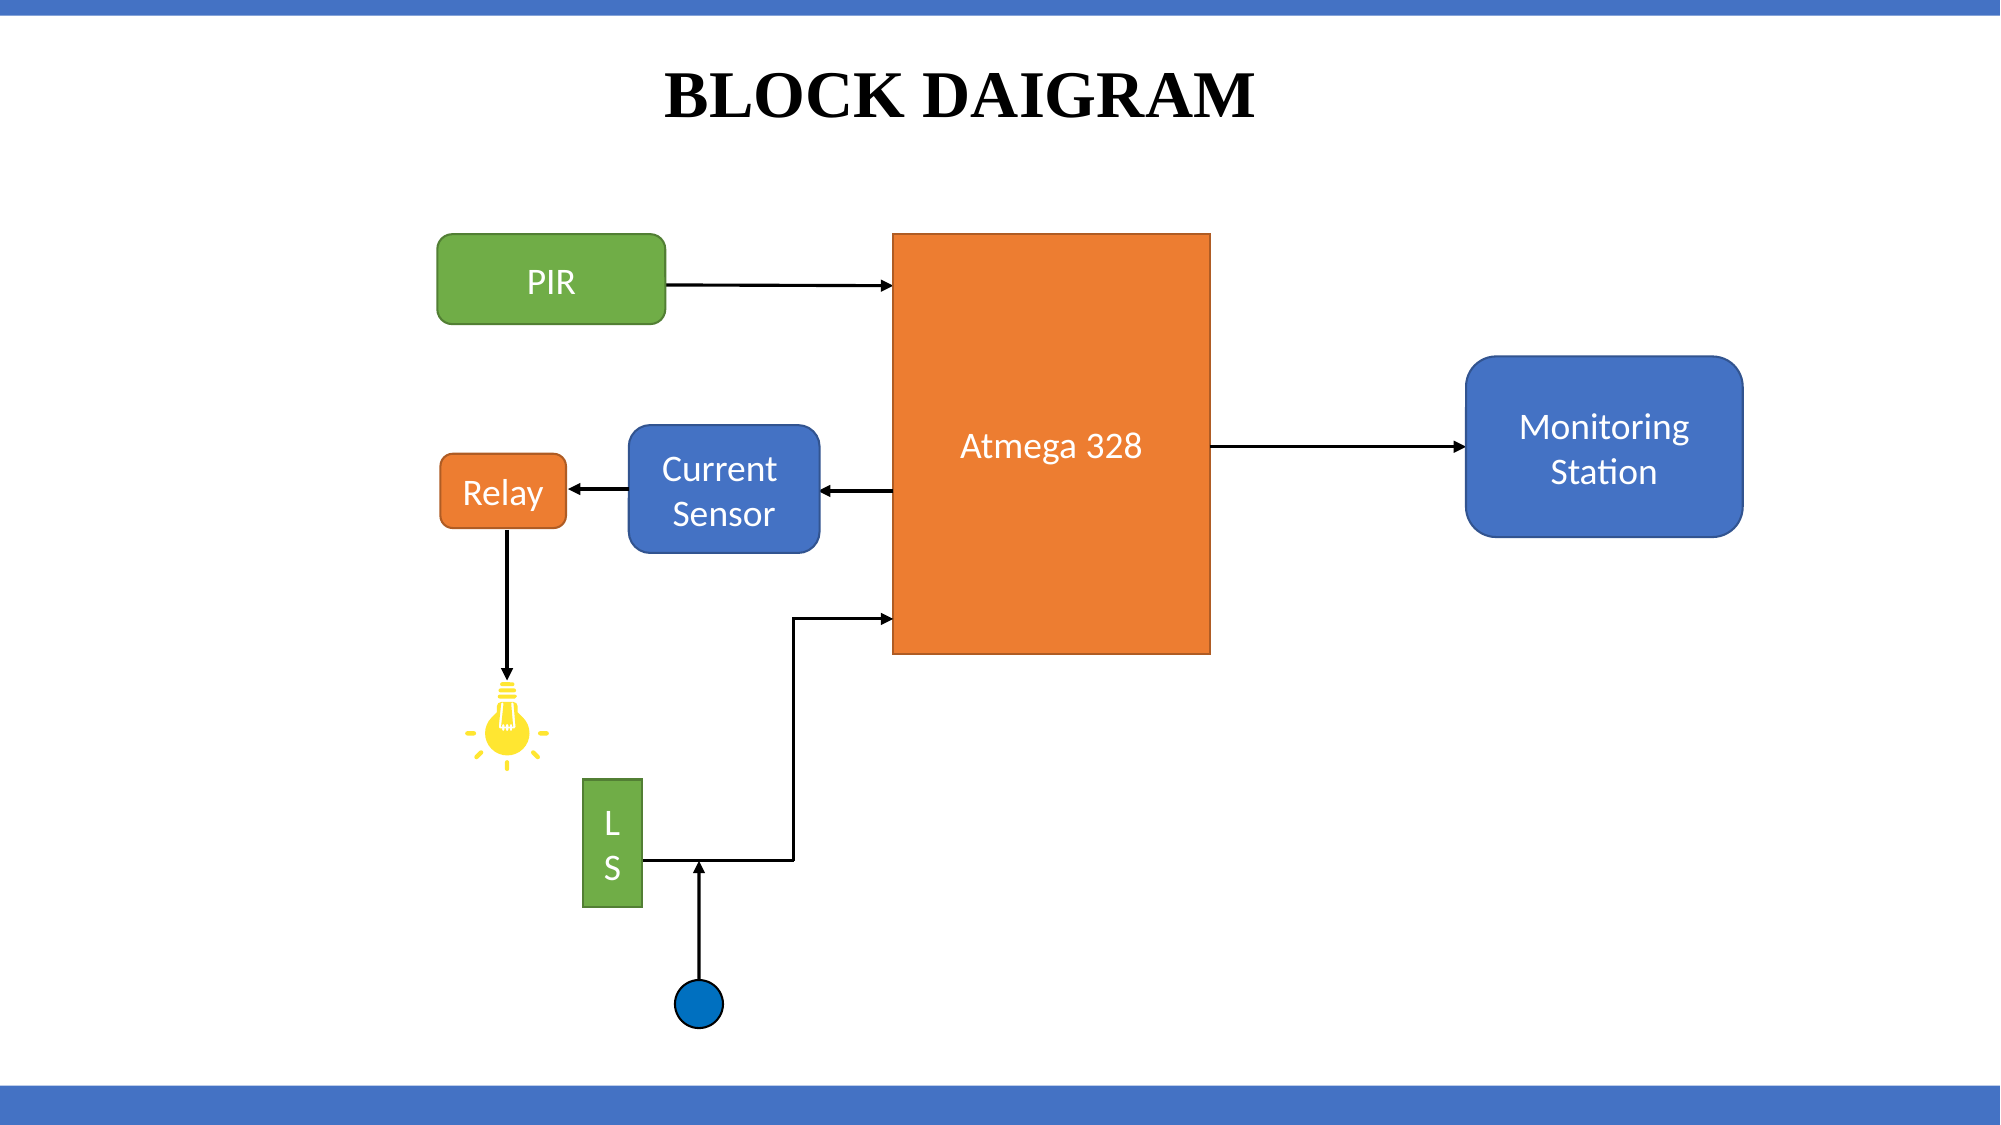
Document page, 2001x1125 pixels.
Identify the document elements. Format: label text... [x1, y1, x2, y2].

text_box PIR [436, 233, 667, 326]
text_box [464, 730, 478, 737]
text_box Atmega 328 [892, 233, 1211, 655]
text_box [673, 979, 725, 1030]
text_box [503, 759, 511, 773]
text_box [484, 681, 531, 757]
text_box [536, 730, 550, 737]
text_box [473, 749, 485, 761]
text_box Relay [439, 452, 568, 530]
text_box [529, 749, 542, 761]
text_box L S [582, 778, 643, 908]
text_box BLOCK DAIGRAM [294, 42, 1444, 138]
text_box Current Sensor [627, 424, 821, 554]
text_box Monitoring Station [1464, 355, 1744, 539]
